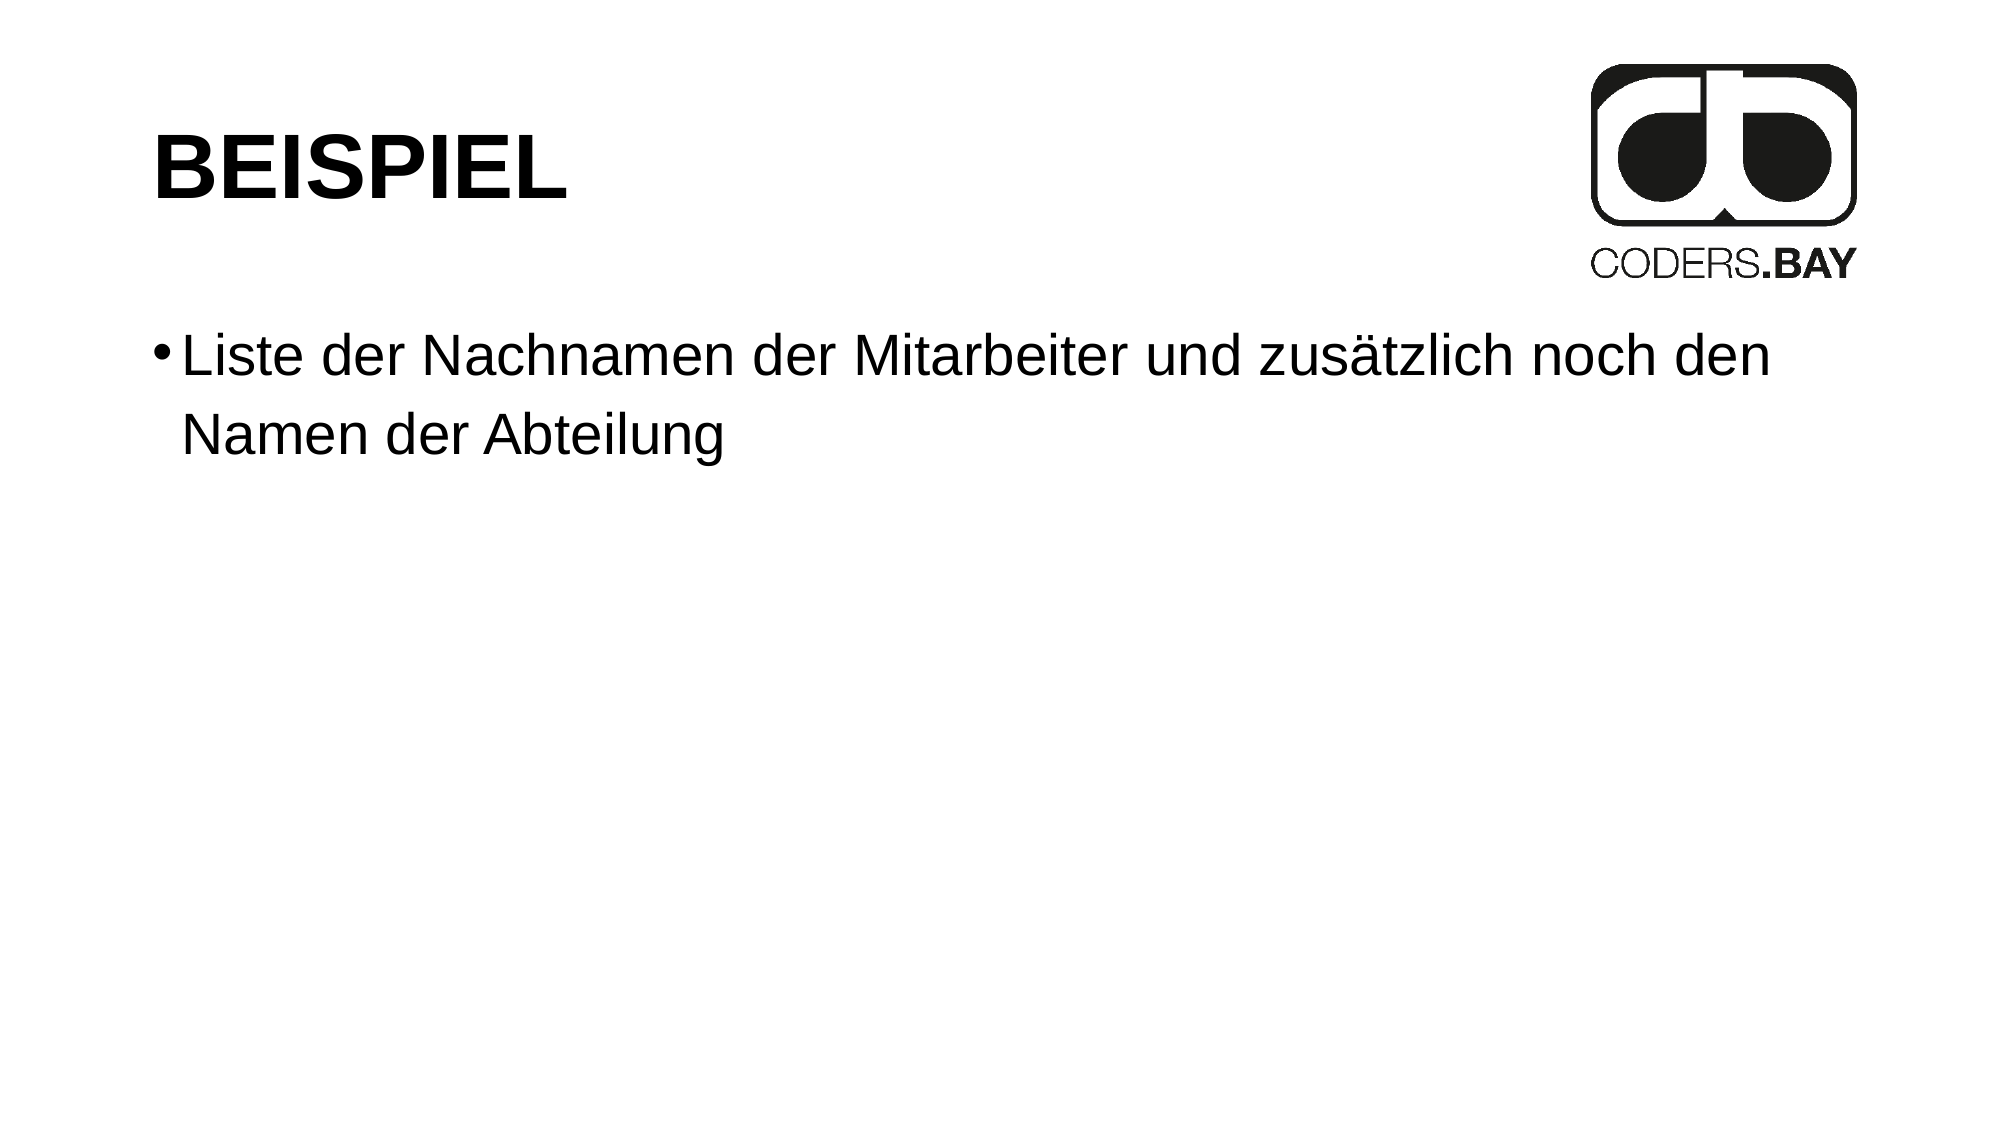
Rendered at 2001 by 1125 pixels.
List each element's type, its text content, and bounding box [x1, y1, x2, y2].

title BEISPIEL [137, 59, 1574, 278]
picture [1591, 64, 1857, 278]
list Liste der Nachnamen der Mitarbeiter und zusätzlich noch den Namen der Abteilung [137, 299, 1863, 1014]
